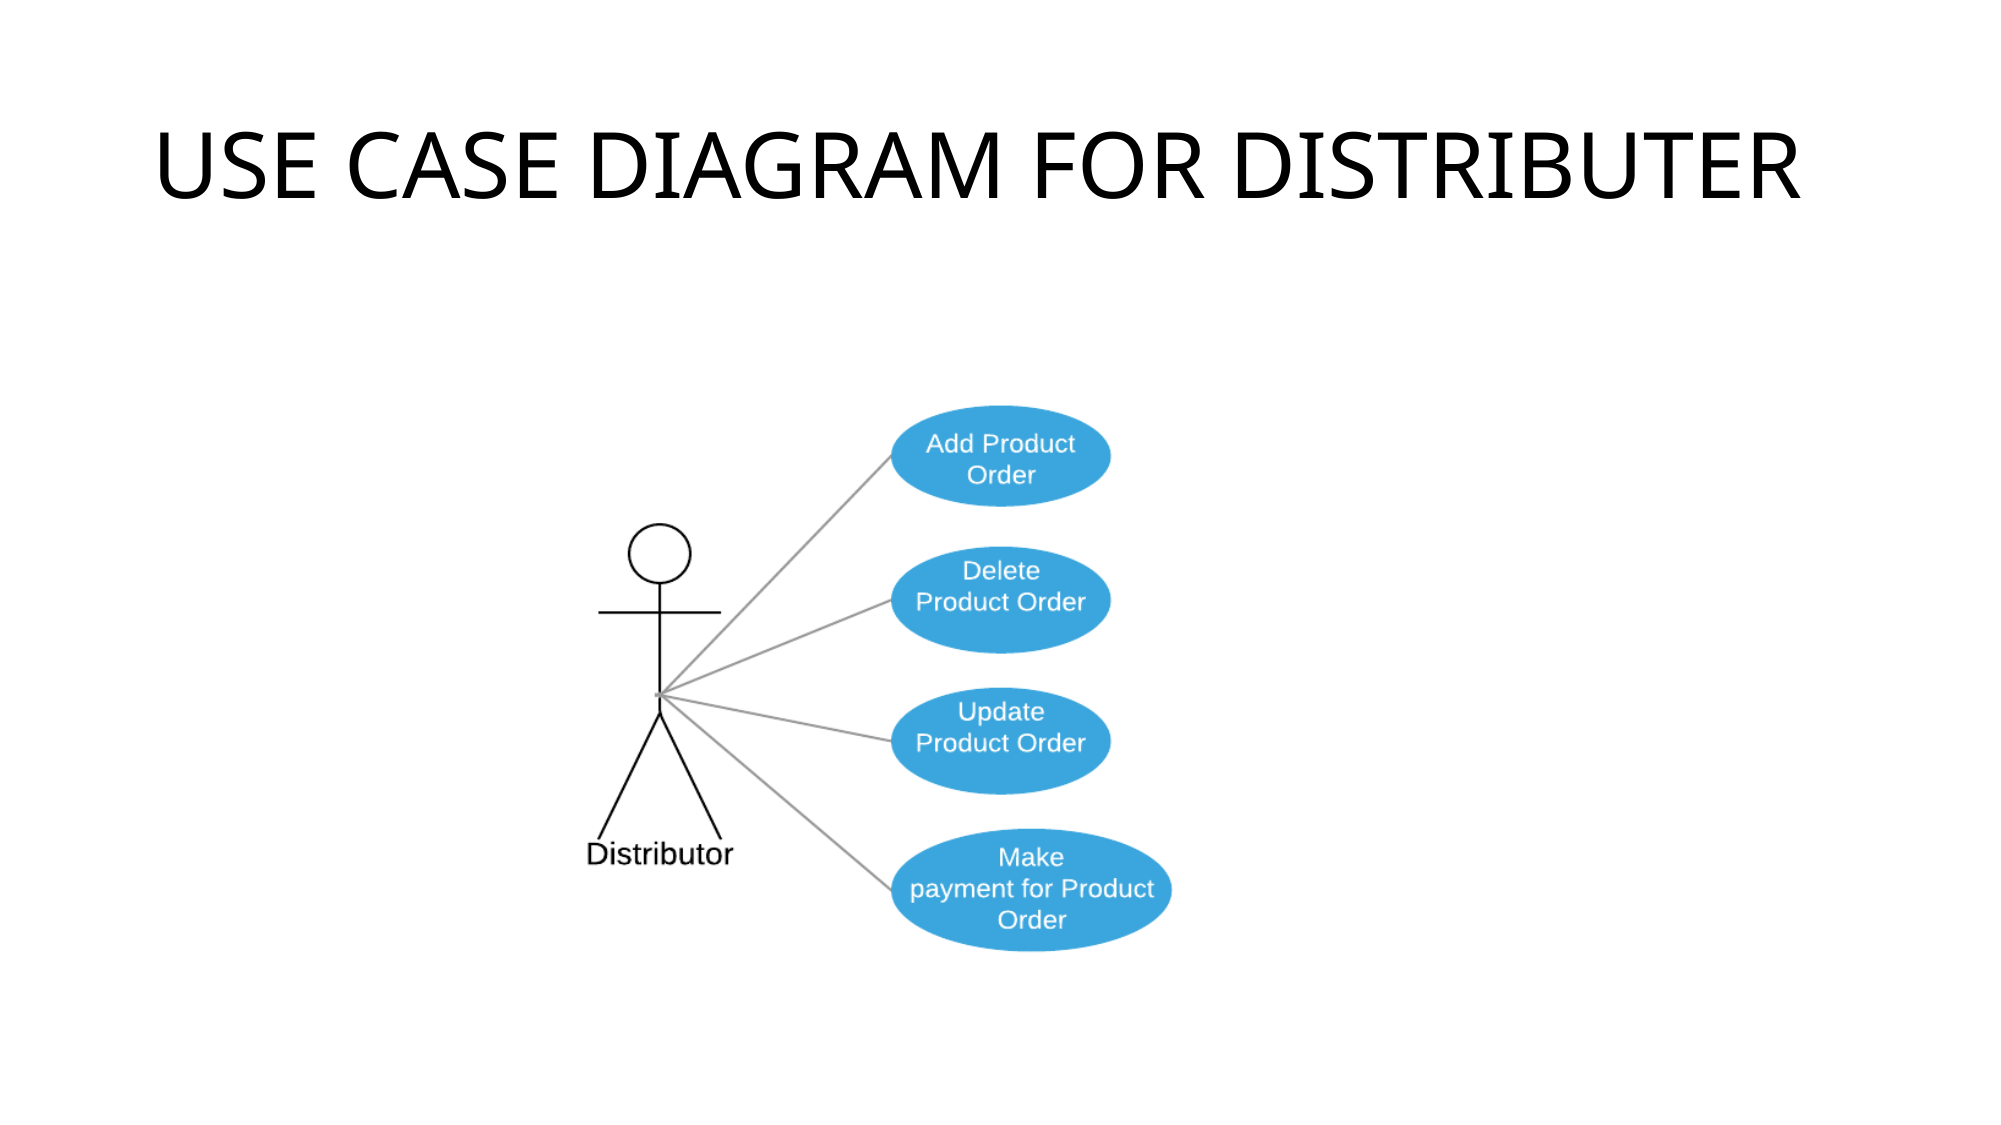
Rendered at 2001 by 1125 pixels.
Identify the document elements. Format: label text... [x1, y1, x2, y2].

picture [530, 354, 1228, 1004]
title USE CASE DIAGRAM FOR DISTRIBUTER [137, 59, 1863, 278]
